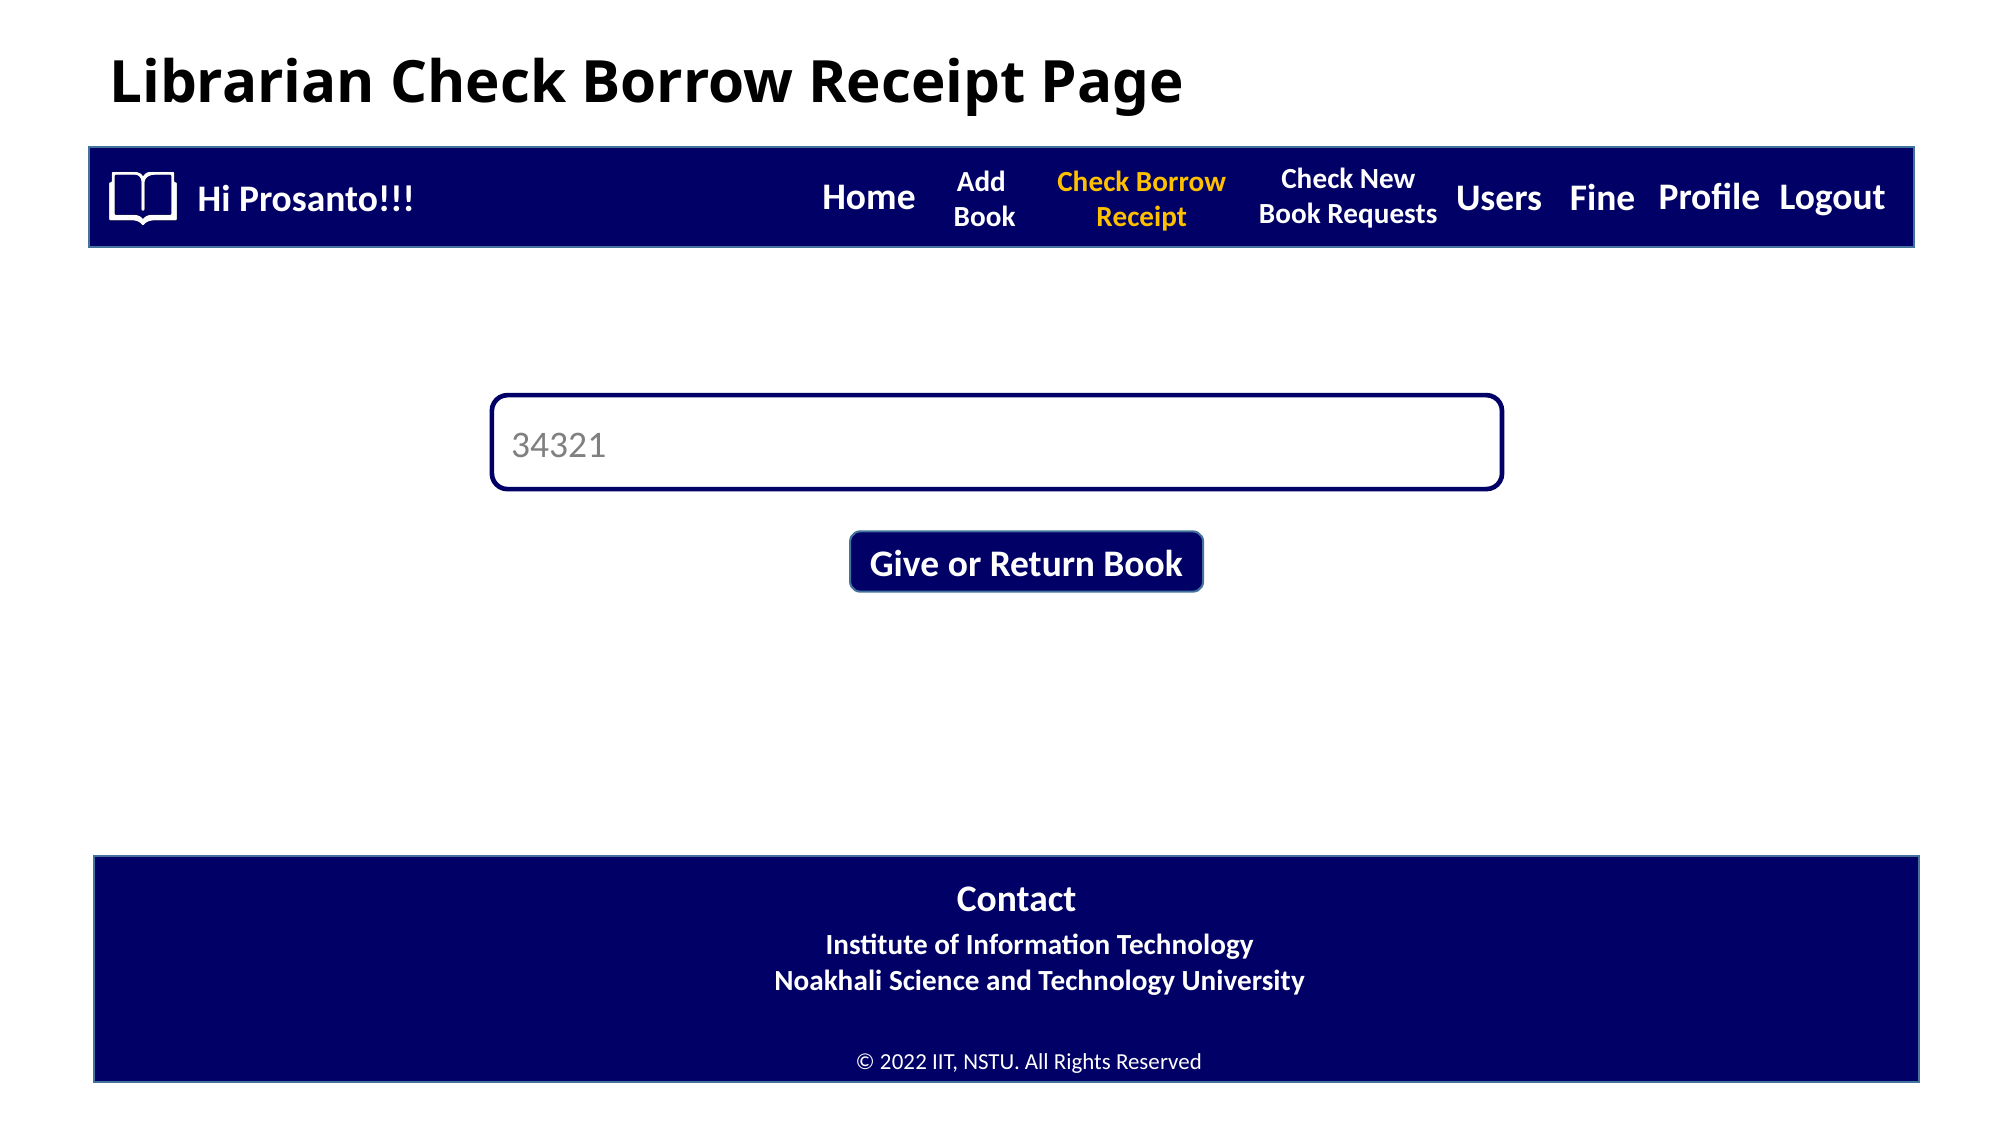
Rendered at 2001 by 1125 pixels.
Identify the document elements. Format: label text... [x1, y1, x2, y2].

text_box © 2022 IIT, NSTU. All Rights Reserved [836, 1038, 1222, 1082]
text_box Contact [942, 866, 1092, 918]
picture [108, 164, 177, 233]
text_box Fine [1558, 165, 1651, 226]
text_box Logout [1776, 164, 1901, 225]
text_box Hi Prosanto!!! [182, 166, 431, 227]
title Librarian Check Borrow Receipt Page [94, 47, 1344, 121]
text_box Users [1441, 165, 1558, 226]
text_box Profile [1643, 164, 1776, 225]
text_box Check New Book Requests [1239, 152, 1458, 237]
text_box Give or Return Book [849, 530, 1205, 593]
text_box 34321 [490, 394, 1504, 491]
text_box Home [807, 164, 931, 225]
text_box Add Book [938, 154, 1031, 240]
text_box Check Borrow Receipt [1038, 155, 1246, 240]
text_box Institute of Information Technology Noakhali Science and Technology University [689, 918, 1391, 1004]
text_box [88, 146, 1915, 248]
text_box [93, 855, 1920, 1083]
